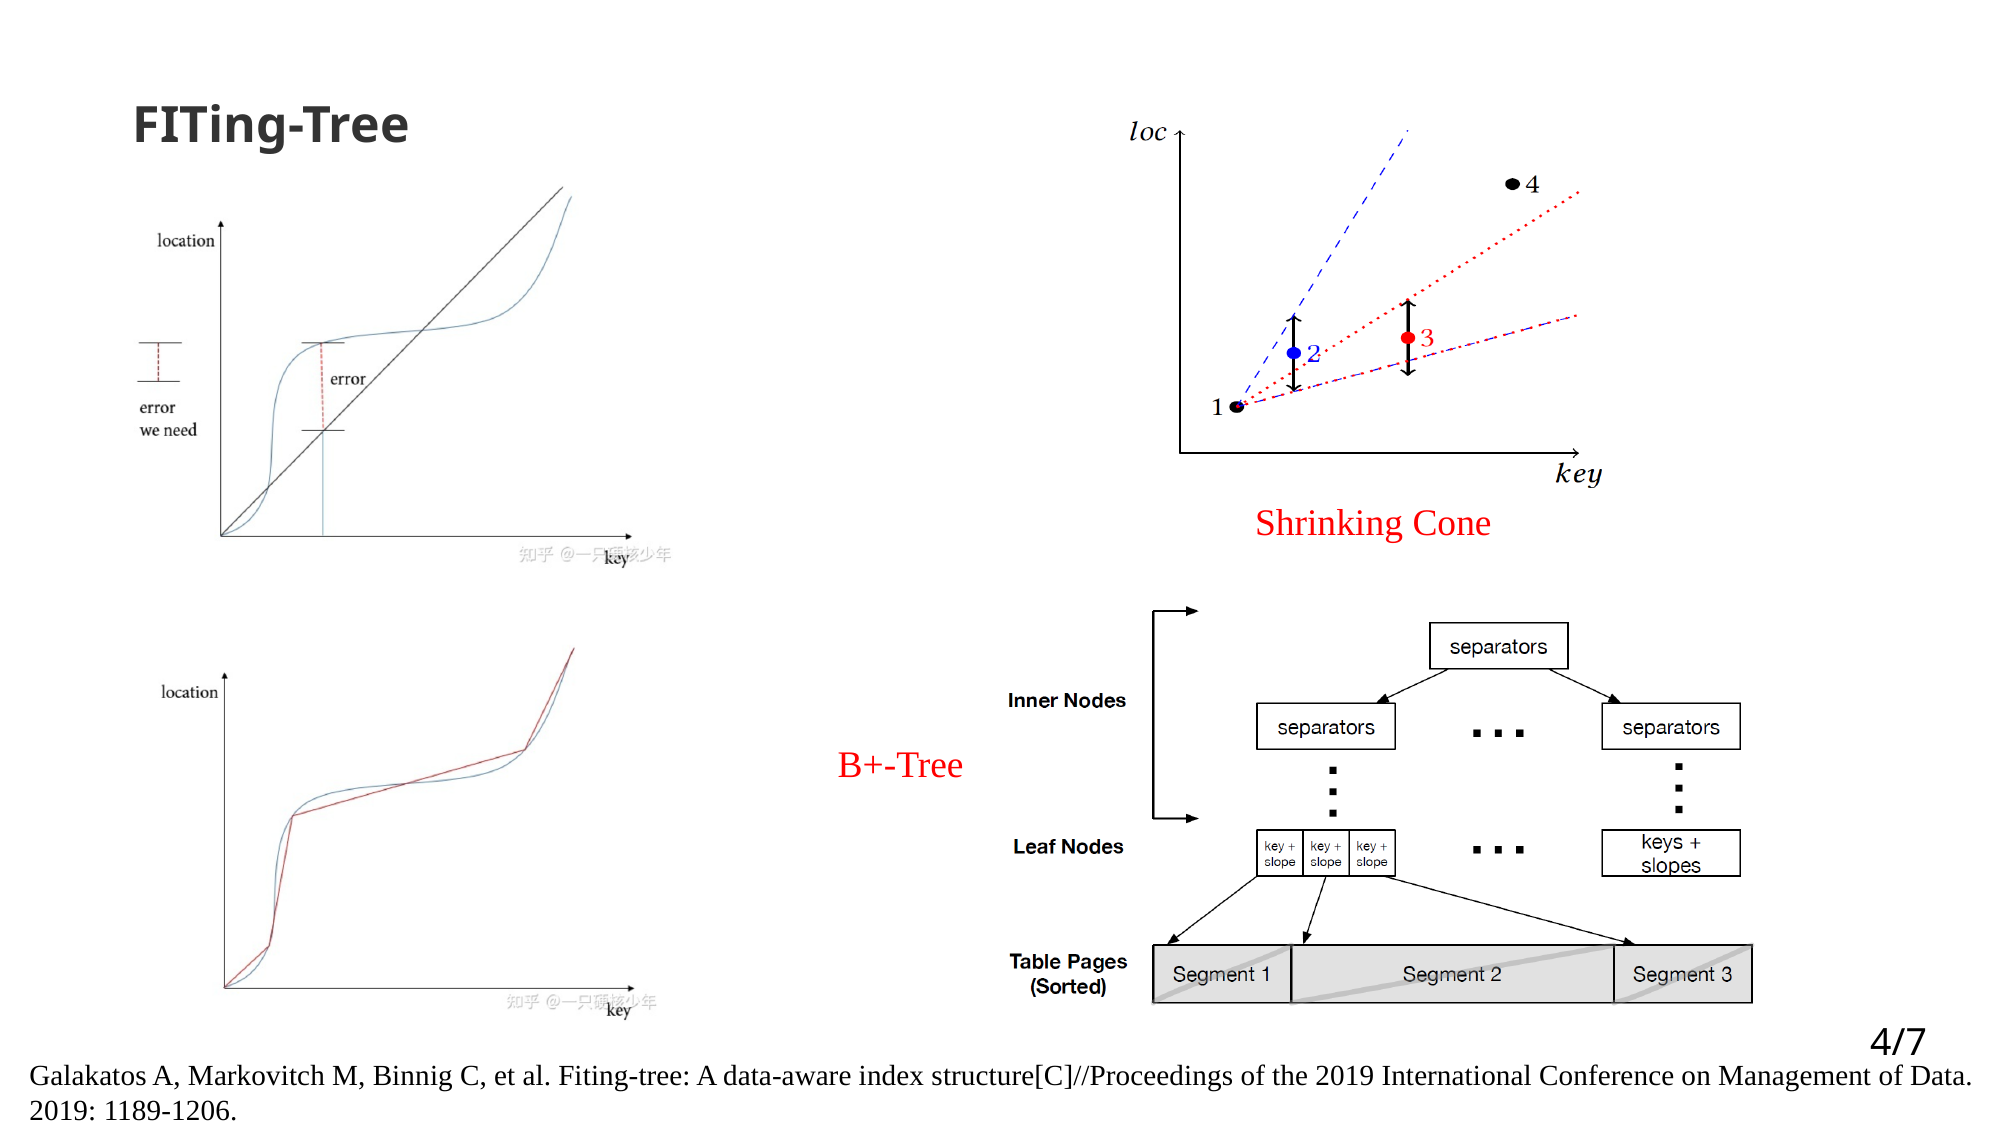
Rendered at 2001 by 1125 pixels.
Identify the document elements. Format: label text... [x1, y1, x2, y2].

picture [1071, 98, 1677, 513]
text_box Shrinking Cone [1230, 513, 1517, 551]
text_box 4/7 [1821, 1010, 1977, 1071]
text_box FITing-Tree [100, 85, 443, 160]
picture [127, 625, 674, 1027]
picture [977, 573, 1770, 1027]
text_box B+-Tree [801, 732, 977, 792]
picture [122, 182, 692, 579]
text_box Galakatos A, Markovitch M, Binnig C, et al. Fiting-tree: A data-aware index structure[C]//Proceedings of the 2019 International Conference on Management of Data. 2019: 1189-1206. [14, 1048, 2000, 1125]
